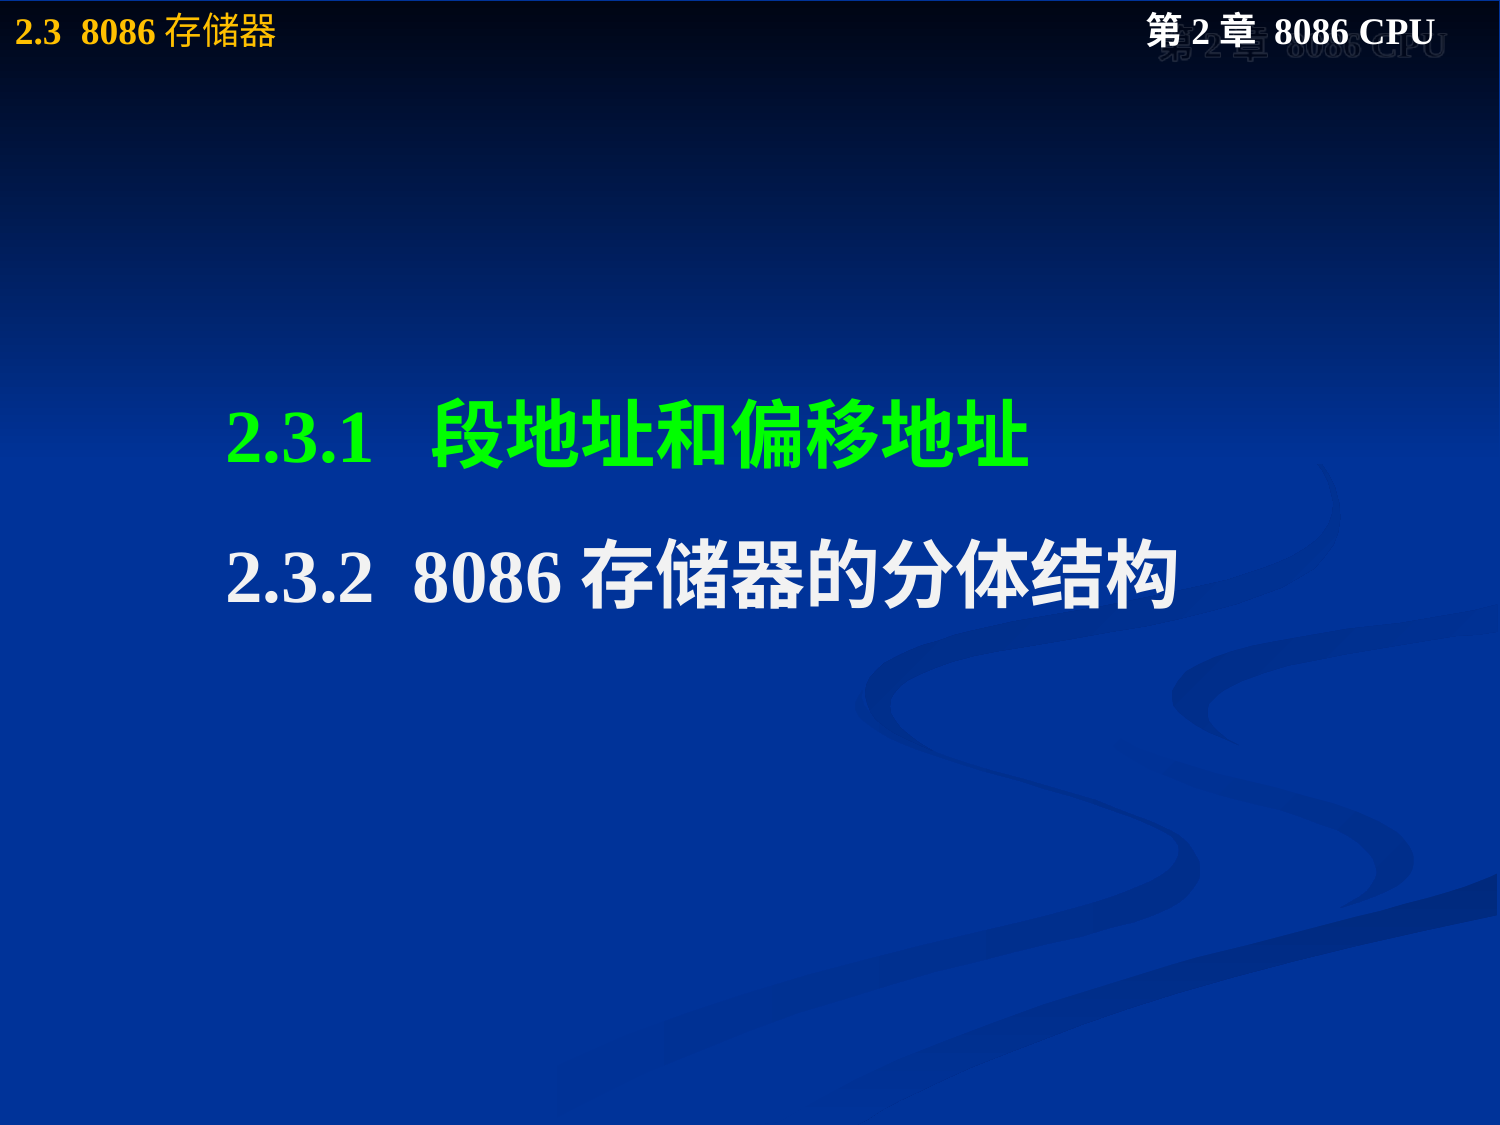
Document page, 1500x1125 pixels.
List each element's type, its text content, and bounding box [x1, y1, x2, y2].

list 2.3.1 段地址和偏移地址 2.3.2 8086存储器的分体结构 [210, 379, 1394, 746]
